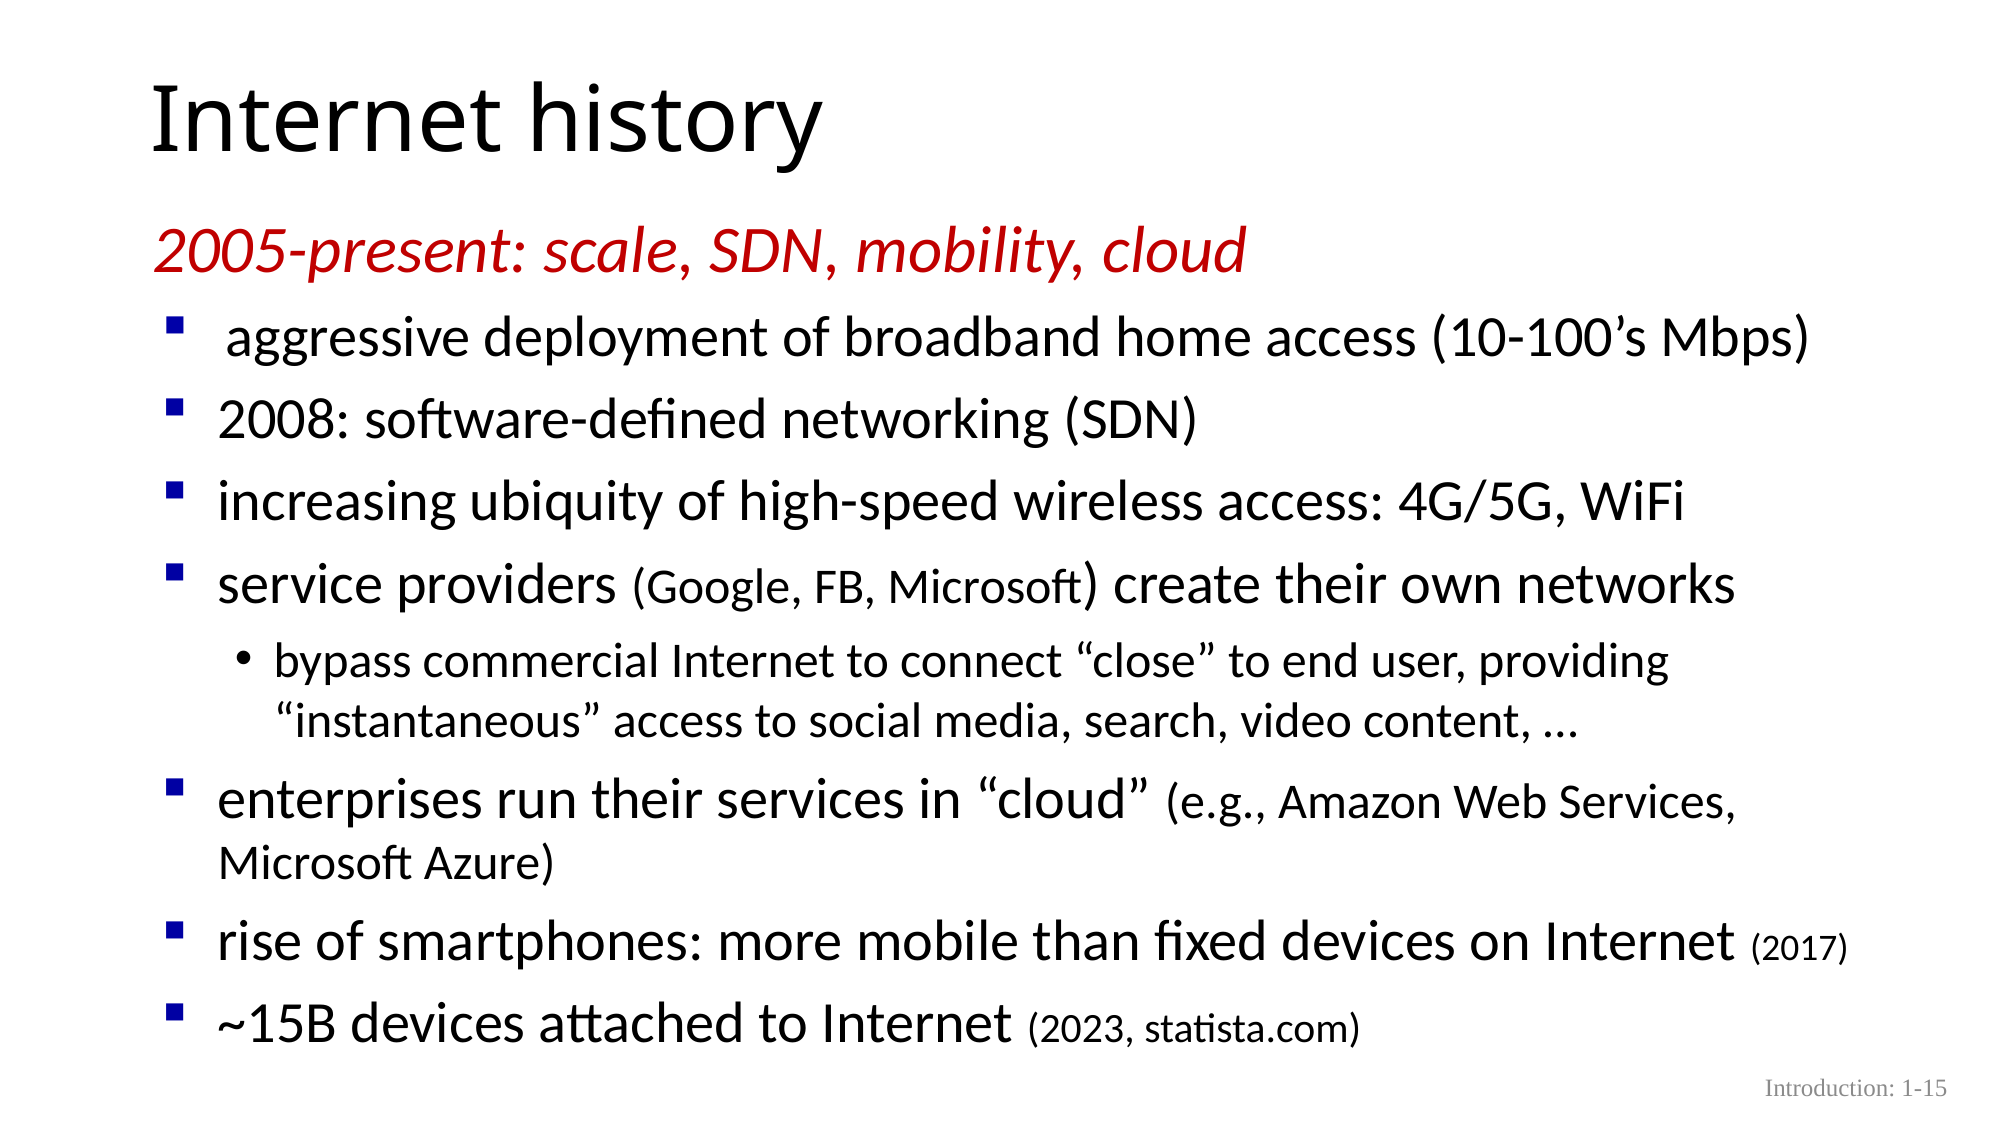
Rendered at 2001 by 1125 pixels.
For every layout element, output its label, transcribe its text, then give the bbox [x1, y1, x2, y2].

text_box aggressive deployment of broadband home access (10-100’s Mbps) 2008: software-defined networking (SDN) increasing ubiquity of high-speed wireless access: 4G/5G, WiFi service providers (Google, FB, Microsoft) create their own networks bypass commercial Internet to connect “close” to end user, providing “instantaneous” access to social media, search, video content, … enterprises run their services in “cloud” (e.g., Amazon Web Services, Microsoft Azure) rise of smartphones: more mobile than fixed devices on Internet (2017) ~15B devices attached to Internet (2023, statista.com) [125, 290, 1953, 1067]
text_box 2005-present: scale, SDN, mobility, cloud [137, 198, 1265, 294]
title Internet history [135, 47, 1861, 195]
slide_number Introduction: 1-15 [1512, 1056, 1963, 1117]
